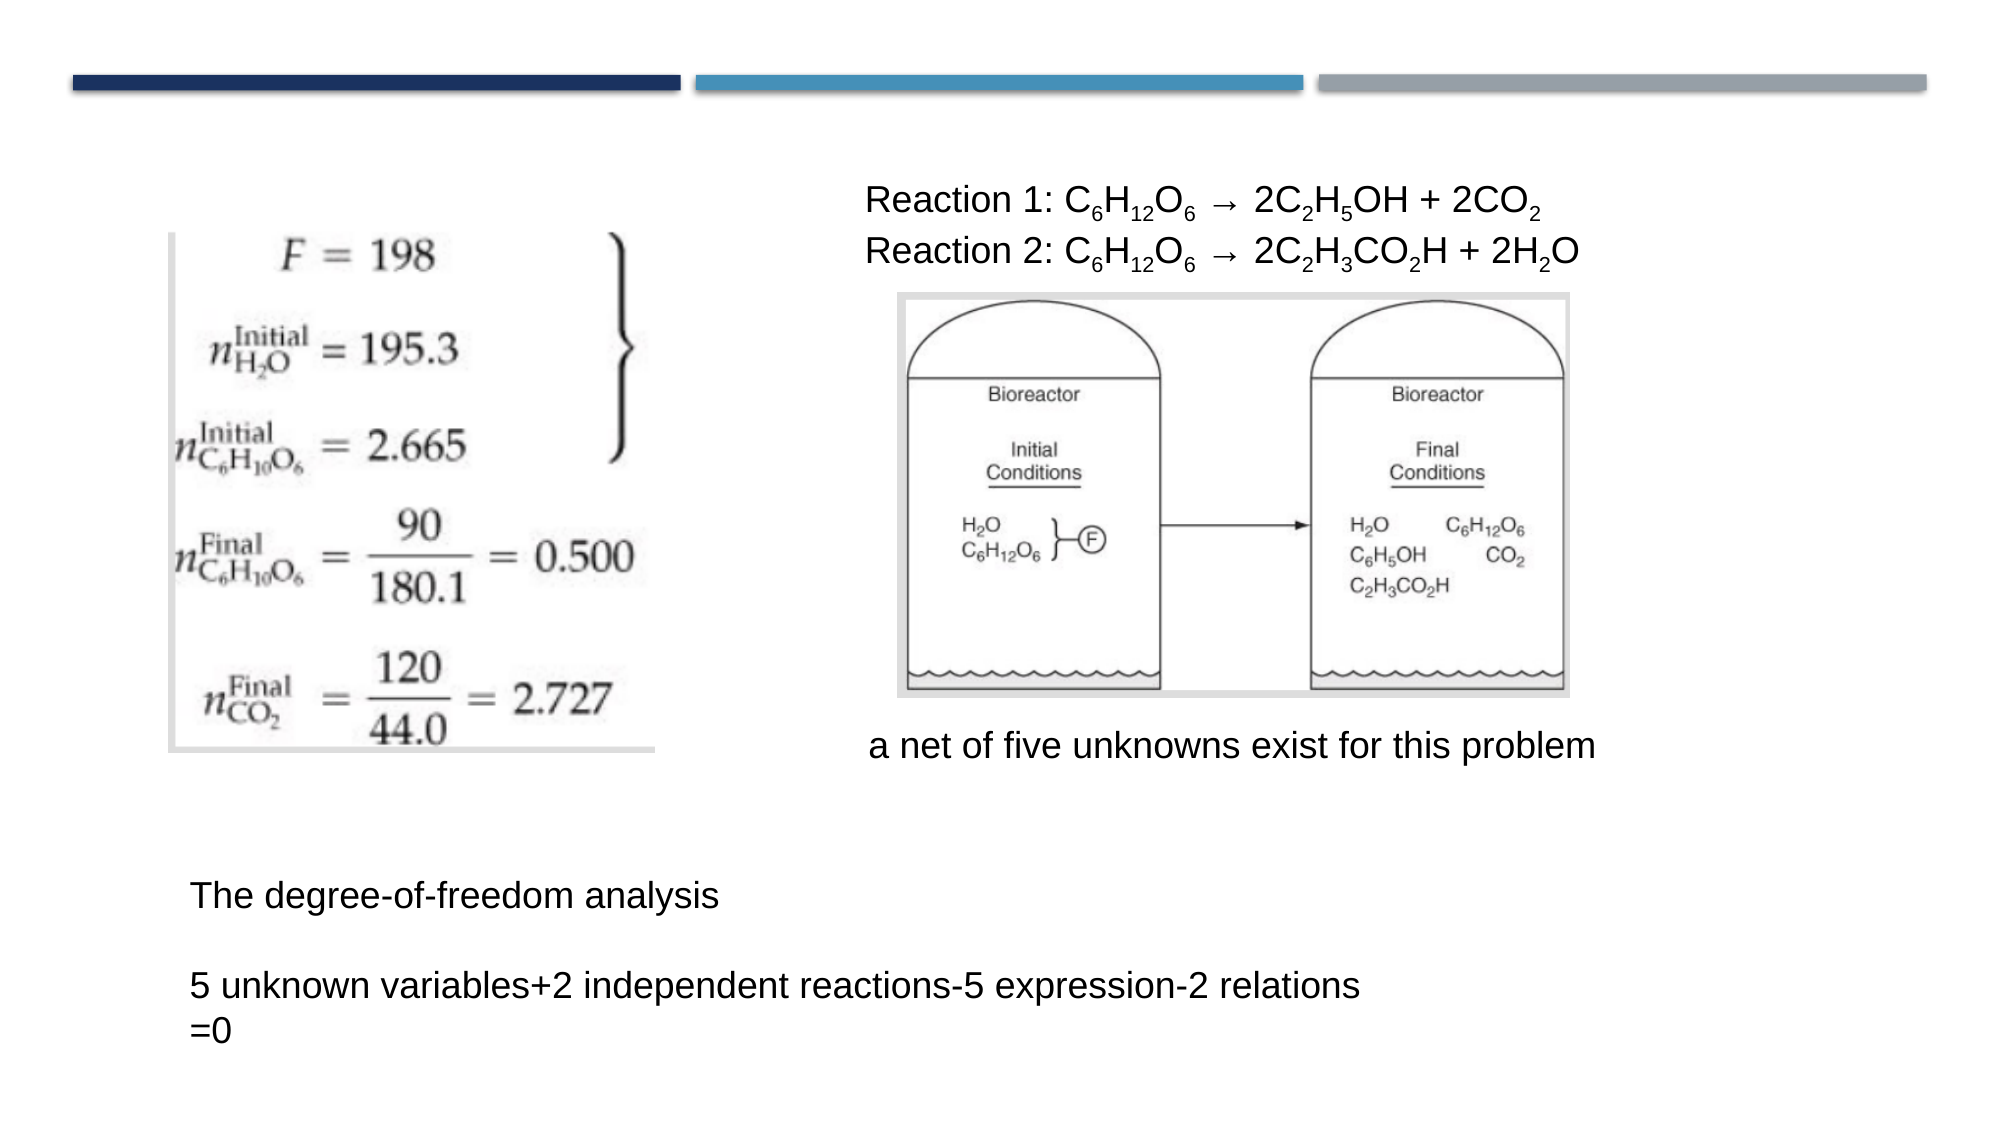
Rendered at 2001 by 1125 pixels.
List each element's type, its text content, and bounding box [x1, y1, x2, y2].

picture [896, 292, 1570, 699]
text_box a net of five unknowns exist for this problem [853, 713, 1612, 774]
picture [168, 219, 656, 754]
text_box The degree-of-freedom analysis 5 unknown variables+2 independent reactions-5 expression-2 relations =0 [174, 863, 1471, 1059]
text_box Reaction 1: C6H12O6 → 2C2H5OH + 2CO2 Reaction 2: C6H12O6 → 2C2H3CO2H + 2H2O [849, 167, 1850, 285]
